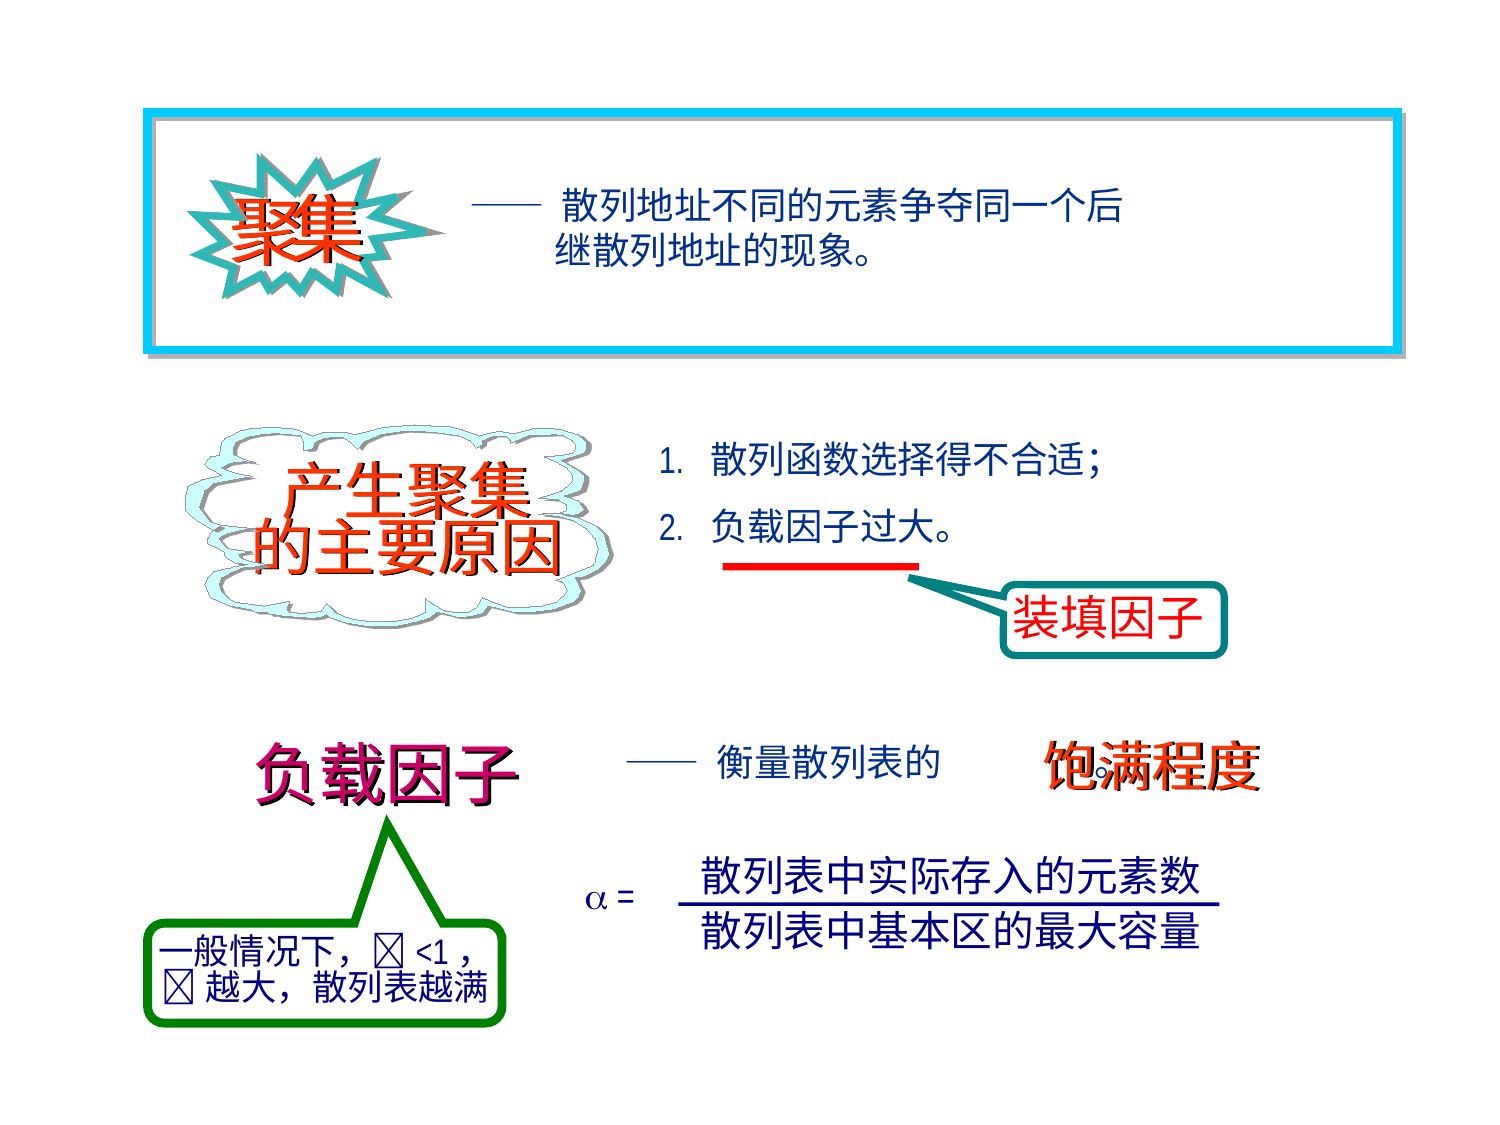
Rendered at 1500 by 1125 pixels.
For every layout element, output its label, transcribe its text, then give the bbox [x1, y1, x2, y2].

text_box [600, 724, 1377, 807]
text_box —— 散列地址不同的元素争夺同一个后 继散列地址的现象。 [1406, 174, 1415, 280]
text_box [147, 112, 1398, 628]
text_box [569, 837, 1306, 963]
text_box 负载因子 [237, 724, 550, 820]
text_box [726, 566, 1318, 656]
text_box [105, 922, 547, 1024]
